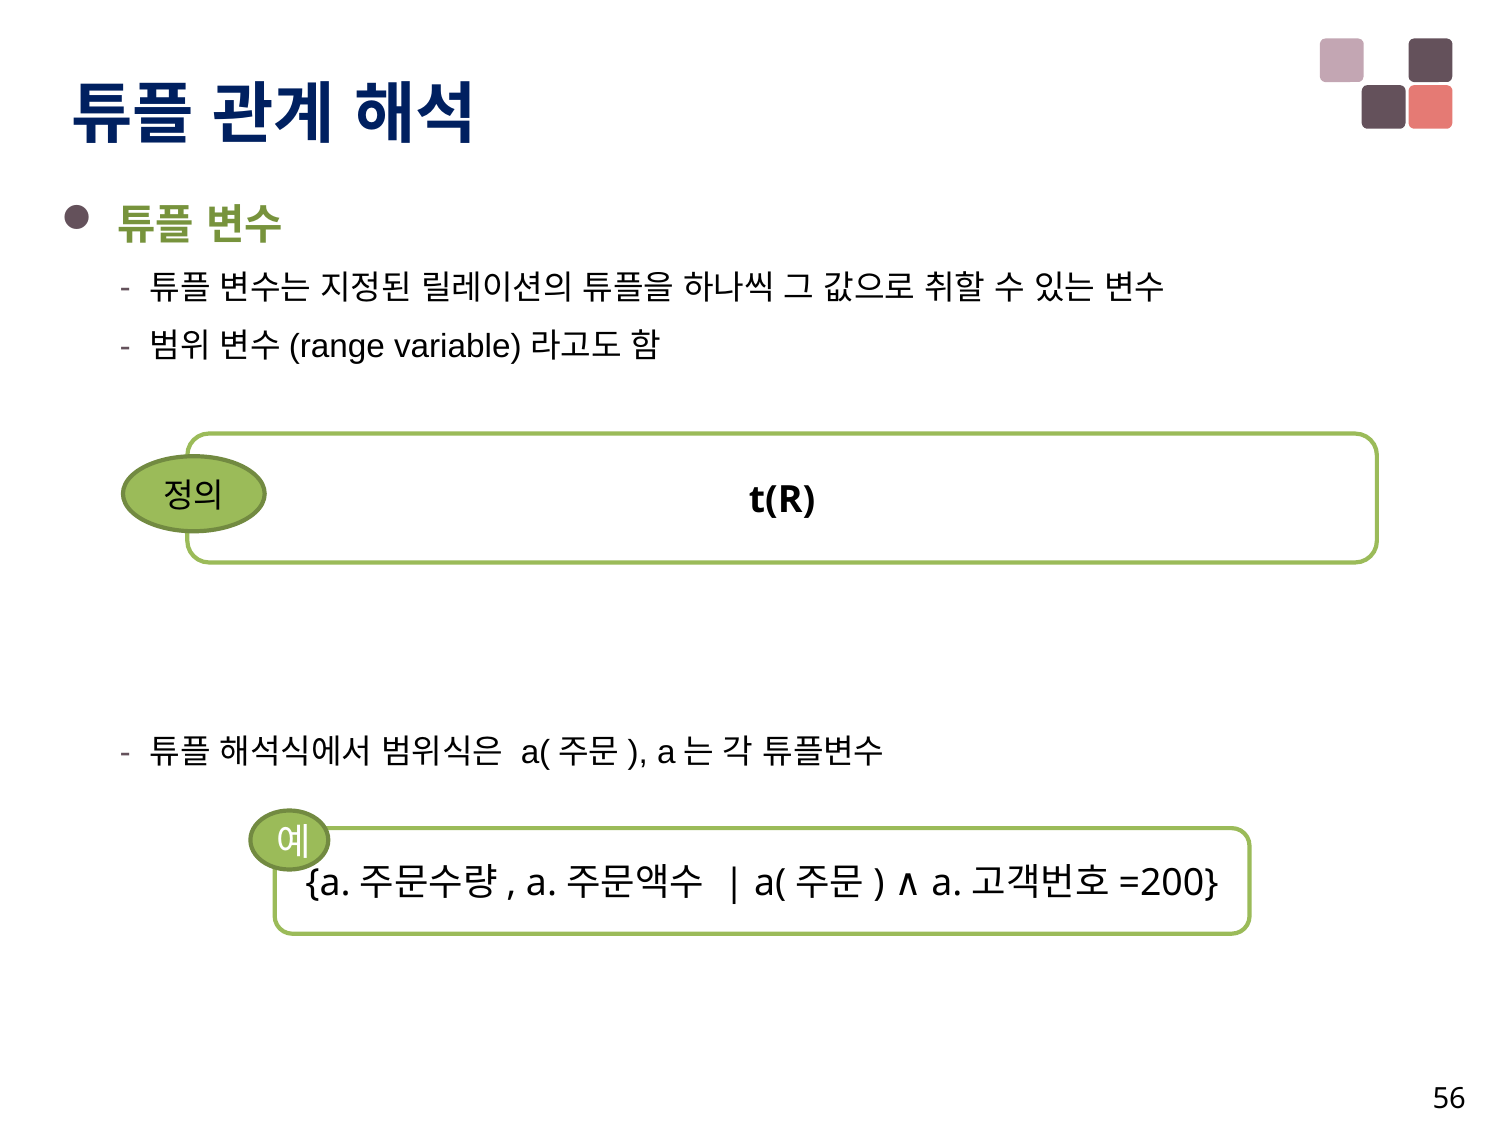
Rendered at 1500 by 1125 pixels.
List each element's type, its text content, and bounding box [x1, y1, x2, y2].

list 튜플 변수 튜플 변수는 지정된 릴레이션의 튜플을 하나씩 그 값으로 취할 수 있는 변수 범위 변수(range variable)라고도 함 튜플 해석식에서 범위식은 a(주문), a는 각 튜플변수 [45, 173, 1478, 1064]
list 튜플 관계 해석 [56, 90, 1281, 159]
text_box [250, 810, 1250, 934]
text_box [122, 433, 1378, 563]
slide_number 56 [1130, 1071, 1481, 1110]
